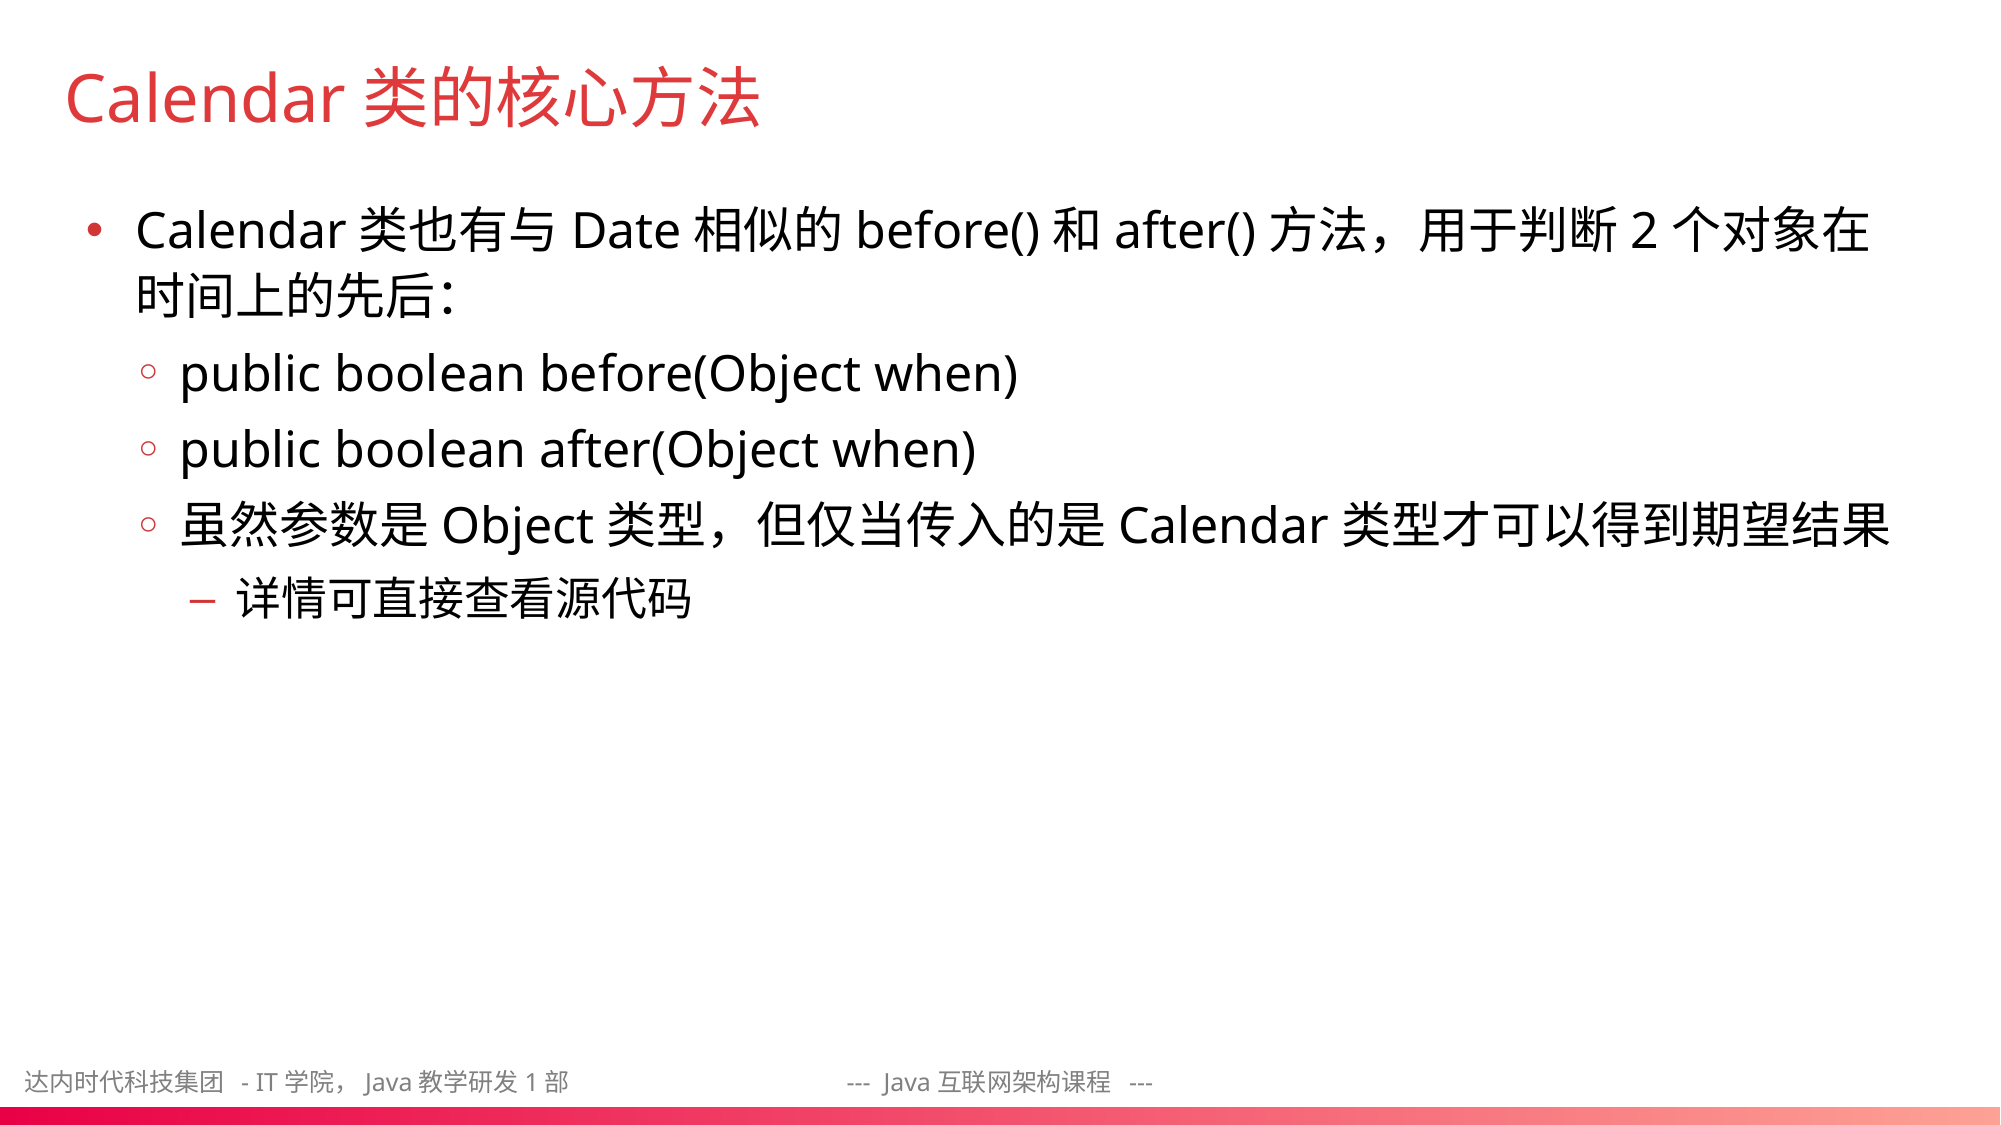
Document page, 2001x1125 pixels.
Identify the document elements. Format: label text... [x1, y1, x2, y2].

title Calendar类的核心方法 [49, 43, 1526, 150]
list Calendar类也有与Date相似的before()和after()方法，用于判断2个对象在时间上的先后： public boolean before(Object when) public boolean after(Object when) 虽然参数是Object类型，但仅当传入的是Calendar类型才可以得到期望结果 详情可直接查看源代码 [70, 185, 1931, 1013]
